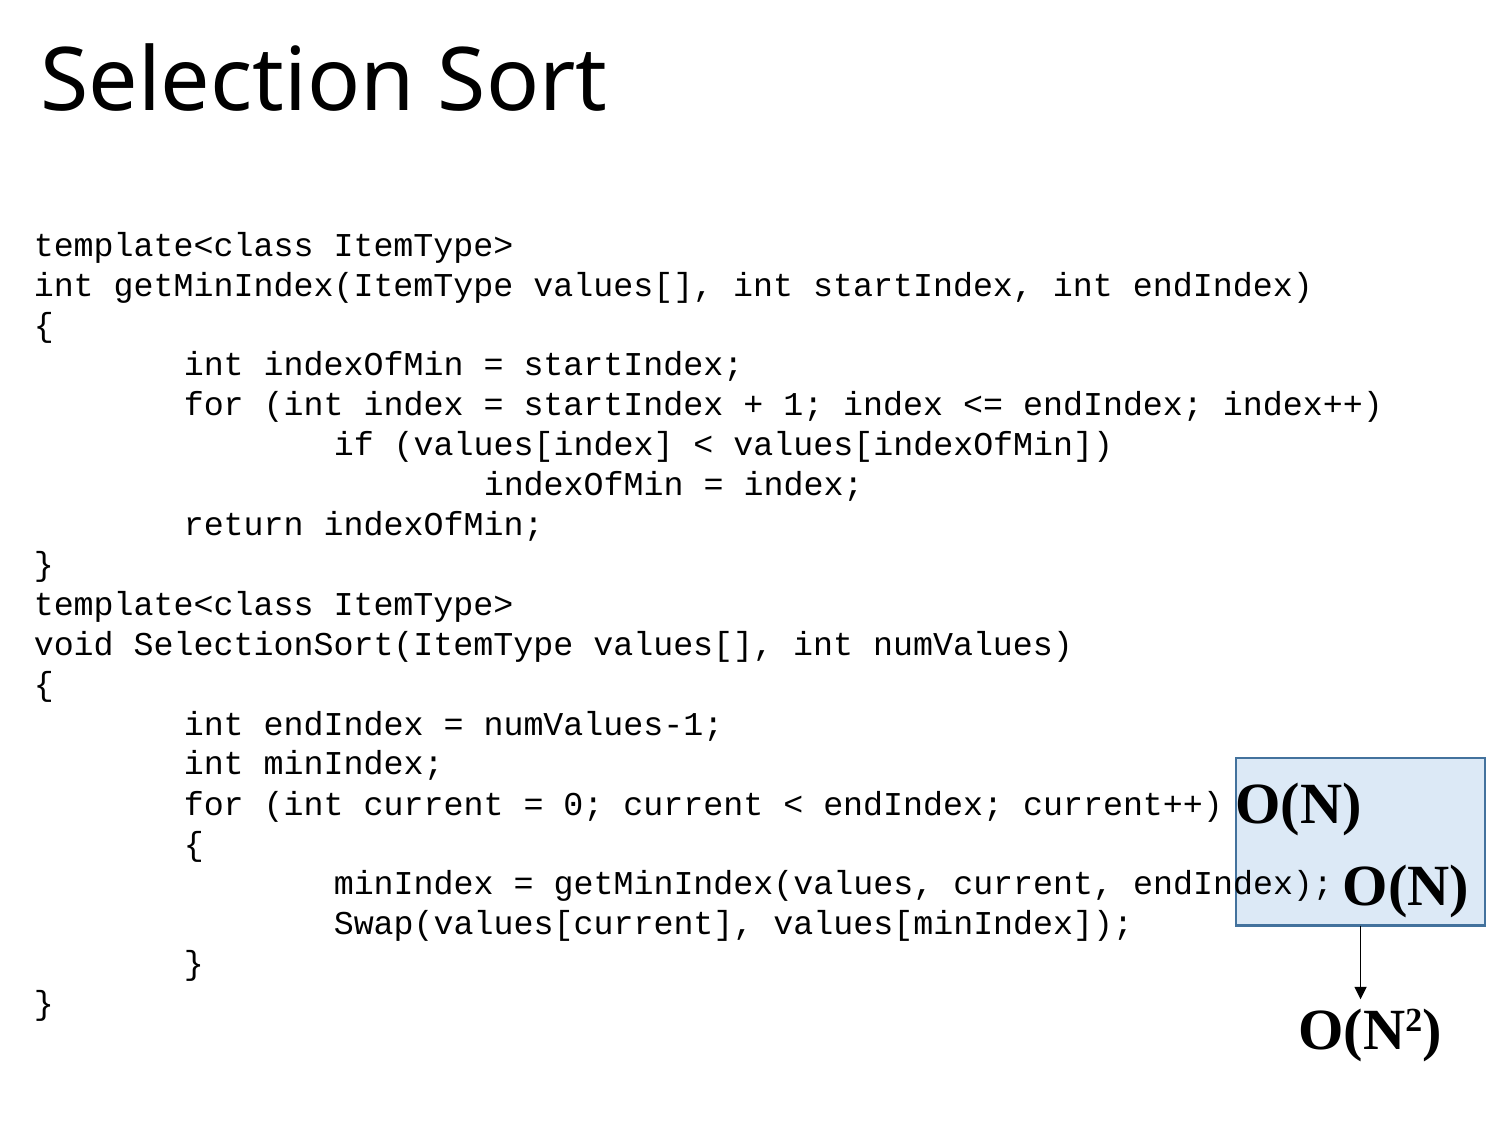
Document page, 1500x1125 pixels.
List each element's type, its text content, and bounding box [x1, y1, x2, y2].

title Selection Sort [25, 26, 1469, 138]
text_box O(N) [1220, 758, 1377, 843]
text_box template<class ItemType> int getMinIndex(ItemType values[], int startIndex, int endIndex) { int indexOfMin = startIndex; for (int index = startIndex + 1; index <= endIndex; index++) if (values[index] < values[indexOfMin]) indexOfMin = index; return indexOfMin; } template<class ItemType> void SelectionSort(ItemType values[], int numValues) { int endIndex = numValues-1; int minIndex; for (int current = 0; current < endIndex; current++) { minIndex = getMinIndex(values, current, endIndex); Swap(values[current], values[minIndex]); } } [19, 215, 1435, 1029]
text_box O(N2) [1283, 983, 1457, 1069]
text_box O(N) [1328, 839, 1485, 925]
text_box [1435, 757, 1486, 927]
